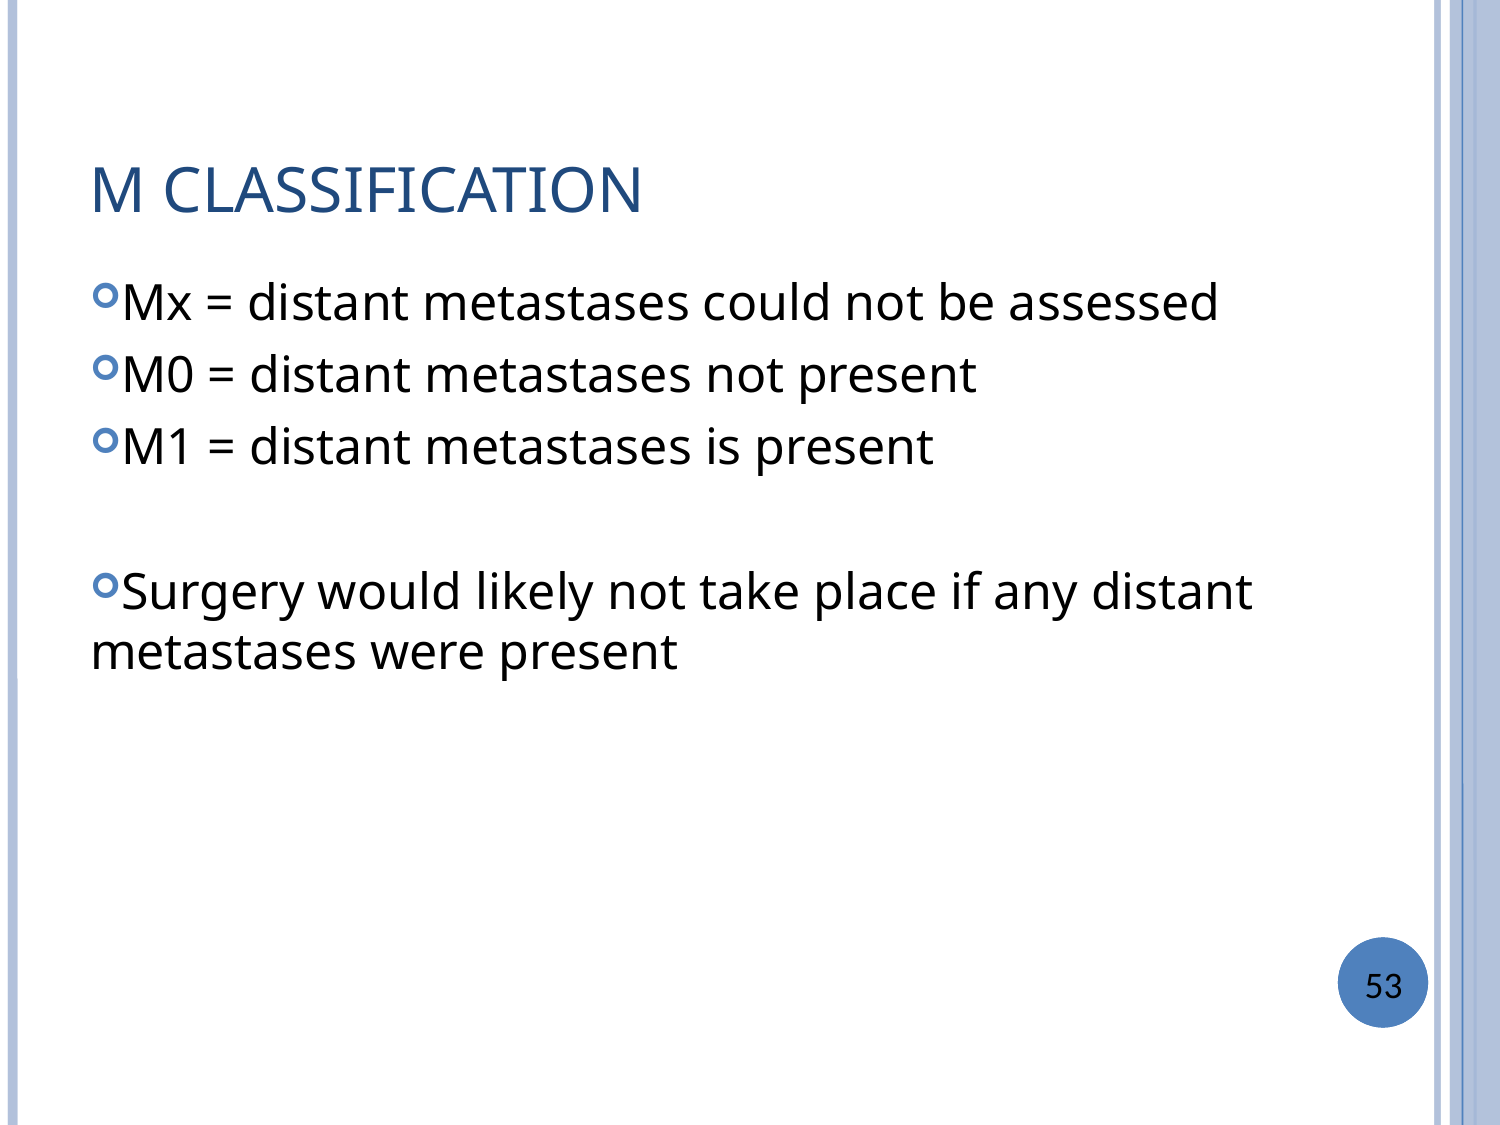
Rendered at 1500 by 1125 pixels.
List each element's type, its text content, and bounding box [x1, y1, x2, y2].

title M CLASSIFICATION [74, 29, 1300, 233]
text_box 53 [1333, 940, 1434, 1026]
list Mx = distant metastases could not be assessed M0 = distant metastases not present M1 = distant metastases is present Surgery would likely not take place if any distant metastases were present [74, 262, 1300, 1062]
